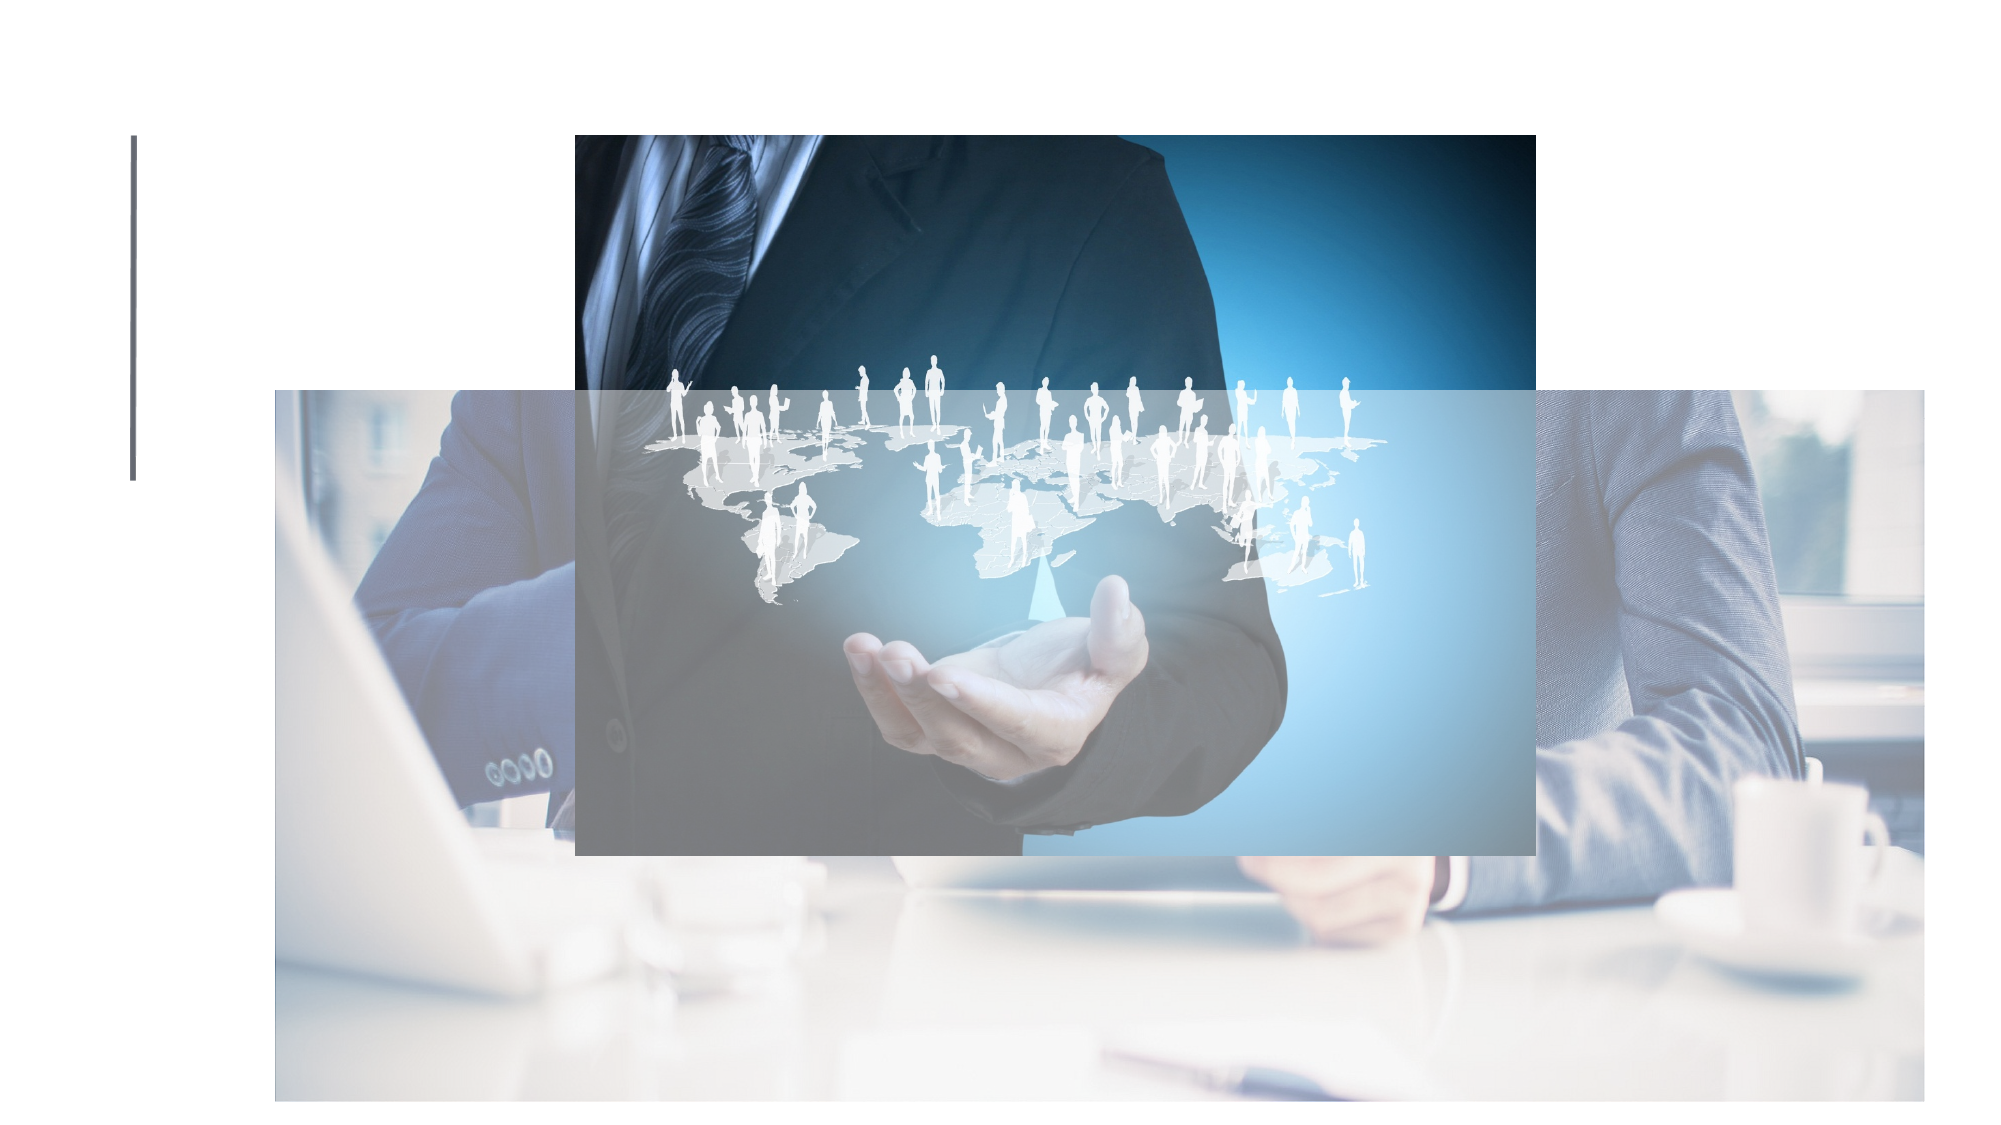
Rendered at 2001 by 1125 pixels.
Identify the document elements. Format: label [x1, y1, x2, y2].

picture [275, 135, 1925, 1102]
picture [130, 135, 137, 484]
